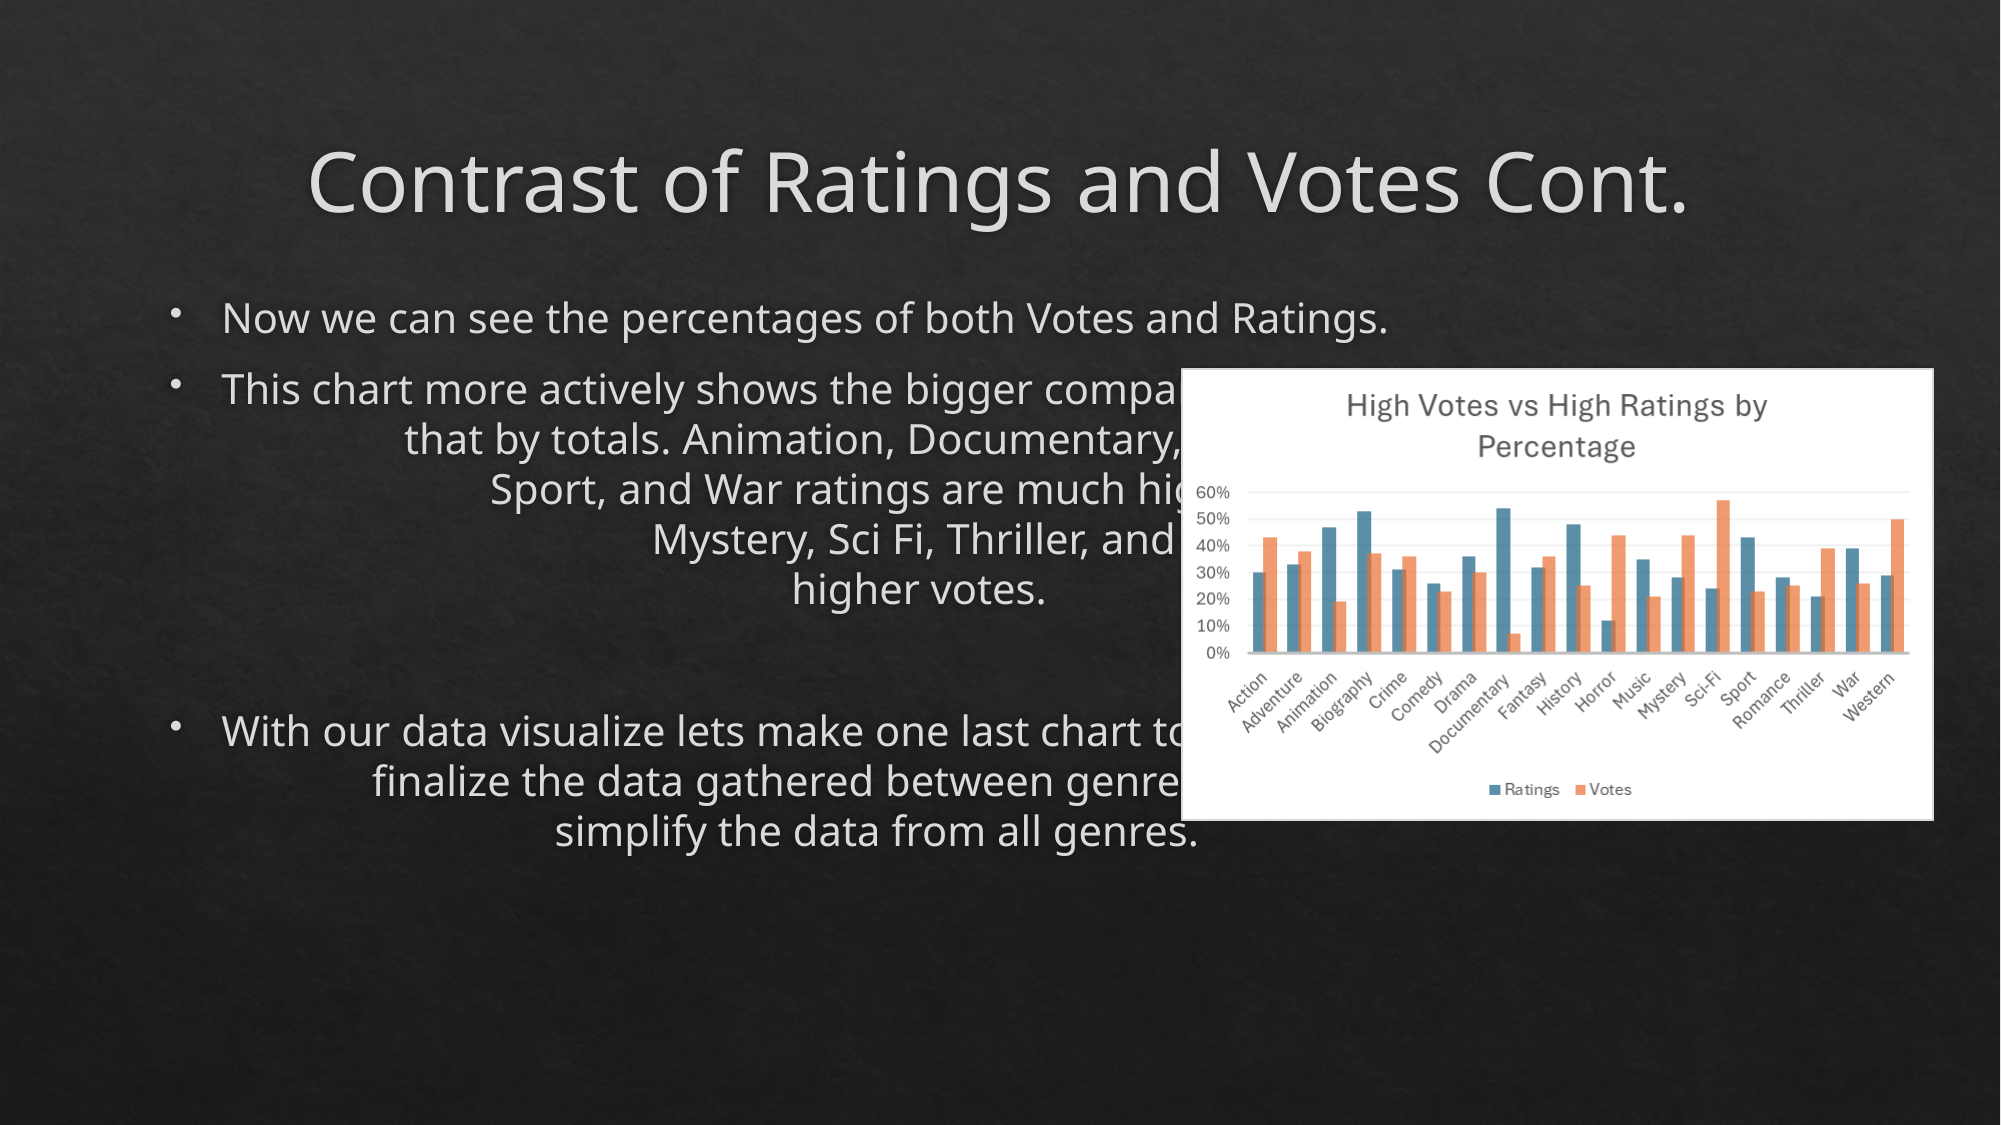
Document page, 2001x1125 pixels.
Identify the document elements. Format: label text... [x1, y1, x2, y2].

list Now we can see the percentages of both Votes and Ratings. This chart more actively shows the bigger comparison that by totals. Animation, Documentary, History, Sport, and War ratings are much higher, and Horror, Mystery, Sci Fi, Thriller, and Western have much higher votes. With our data visualize lets make one last chart to finalize the data gathered between genres. This is to simplify the data from all genres. [149, 284, 1849, 950]
picture [1180, 368, 1934, 821]
title Contrast of Ratings and Votes Cont. [149, 99, 1849, 260]
